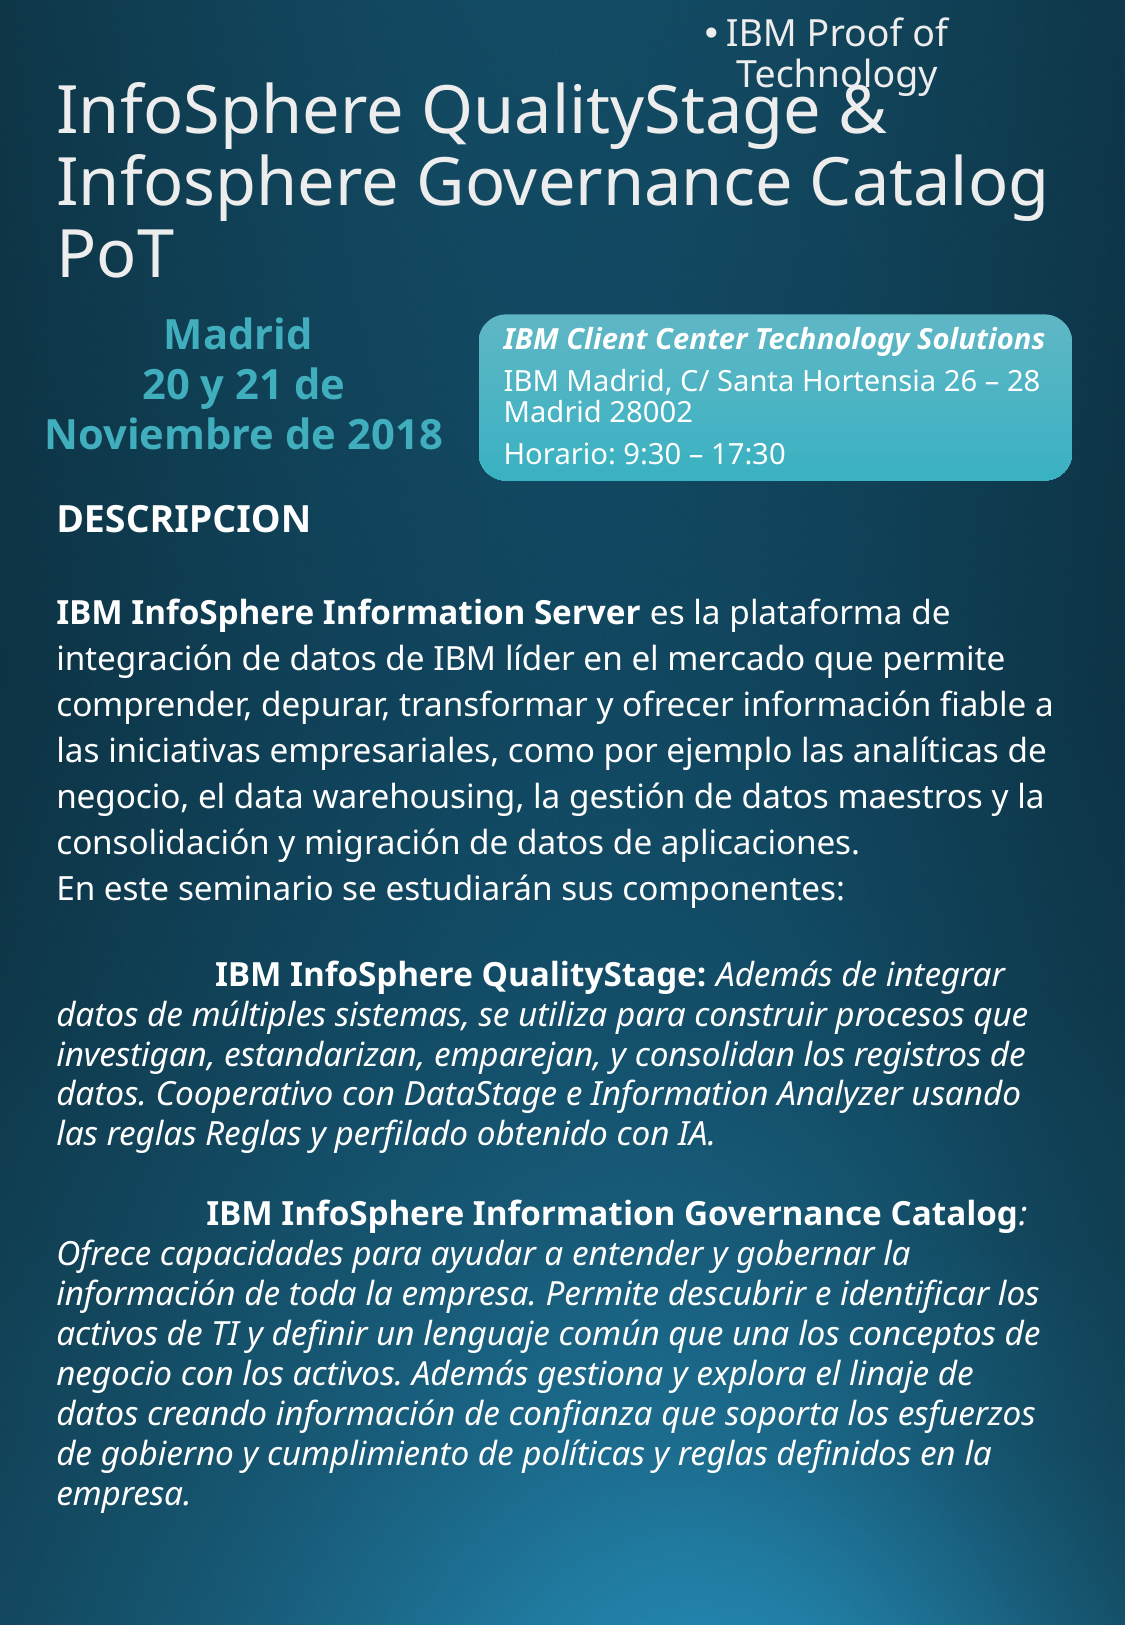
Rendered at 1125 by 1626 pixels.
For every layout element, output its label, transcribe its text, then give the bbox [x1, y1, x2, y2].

text_box DESCRIPCION IBM InfoSphere Information Server es la plataforma de integración de datos de IBM líder en el mercado que permite comprender, depurar, transformar y ofrecer información fiable a las iniciativas empresariales, como por ejemplo las analíticas de negocio, el data warehousing, la gestión de datos maestros y la consolidación y migración de datos de aplicaciones. En este seminario se estudiarán sus componentes: IBM InfoSphere QualityStage: Además de integrar datos de múltiples sistemas, se utiliza para construir procesos que investigan, estandarizan, emparejan, y consolidan los registros de datos. Cooperativo con DataStage e Information Analyzer usando las reglas Reglas y perfilado obtenido con IA. IBM InfoSphere Information Governance Catalog: Ofrece capacidades para ayudar a entender y gobernar la información de toda la empresa. Permite descubrir e identificar los activos de TI y definir un lenguaje común que una los conceptos de negocio con los activos. Además gestiona y explora el linaje de datos creando información de confianza que soporta los esfuerzos de gobierno y cumplimiento de políticas y reglas definidos en la empresa. [41, 480, 1072, 1611]
text_box InfoSphere QualityStage & Infosphere Governance Catalog PoT [41, 75, 1102, 245]
picture [0, 75, 1125, 1625]
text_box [478, 314, 1073, 481]
text_box IBM Proof of Technology [605, 75, 1048, 79]
text_box Madrid 20 y 21 de Noviembre de 2018 [17, 300, 471, 466]
text_box [0, 0, 1125, 75]
